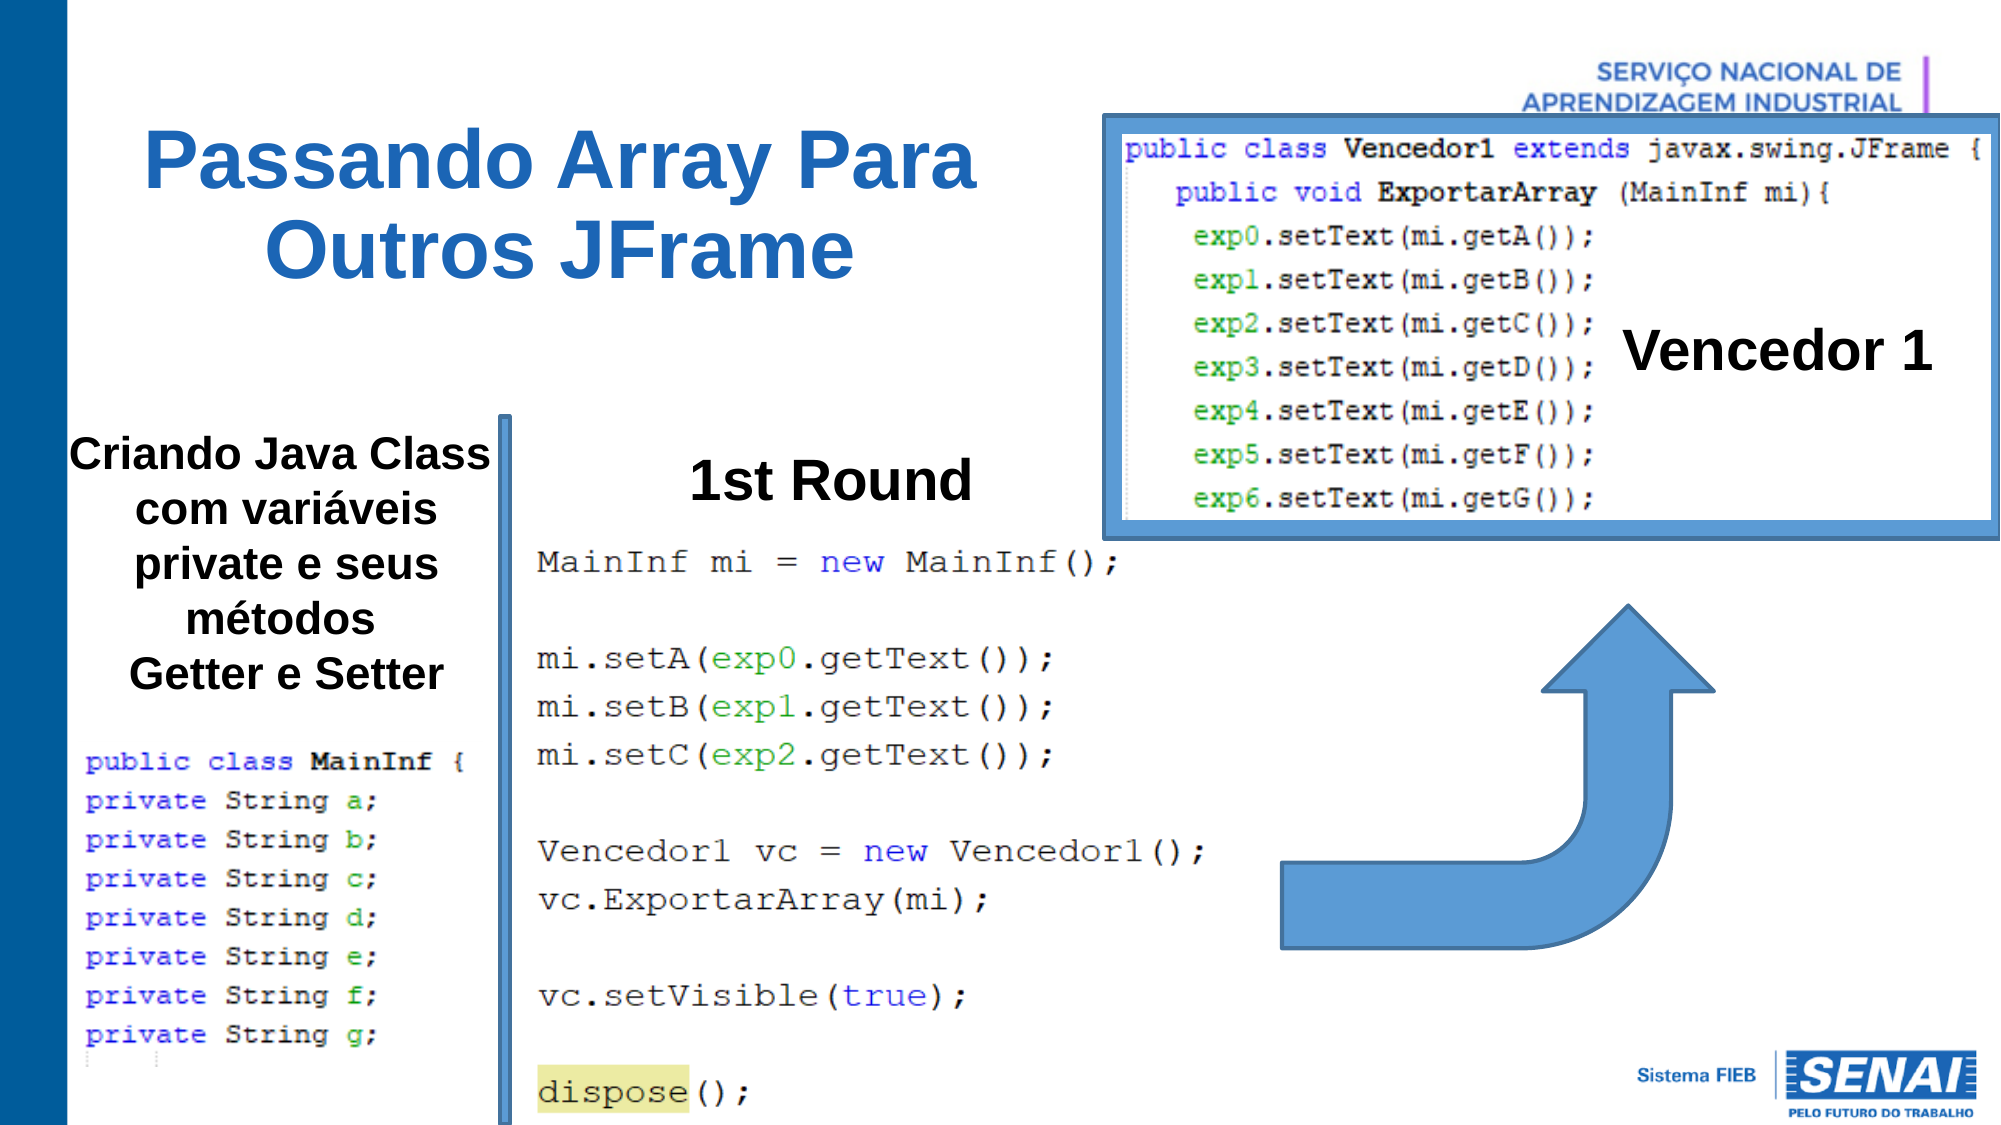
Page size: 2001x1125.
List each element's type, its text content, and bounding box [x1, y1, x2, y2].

text_box 1st Round [664, 434, 1000, 520]
text_box [1102, 113, 2000, 541]
title Passando Array Para Outros JFrame [93, 86, 1027, 305]
text_box [1279, 603, 1716, 951]
picture [0, 0, 2001, 1125]
text_box [498, 706, 512, 1125]
text_box Criando Java Class com variáveis private e seus métodos Getter e Setter [19, 416, 542, 706]
